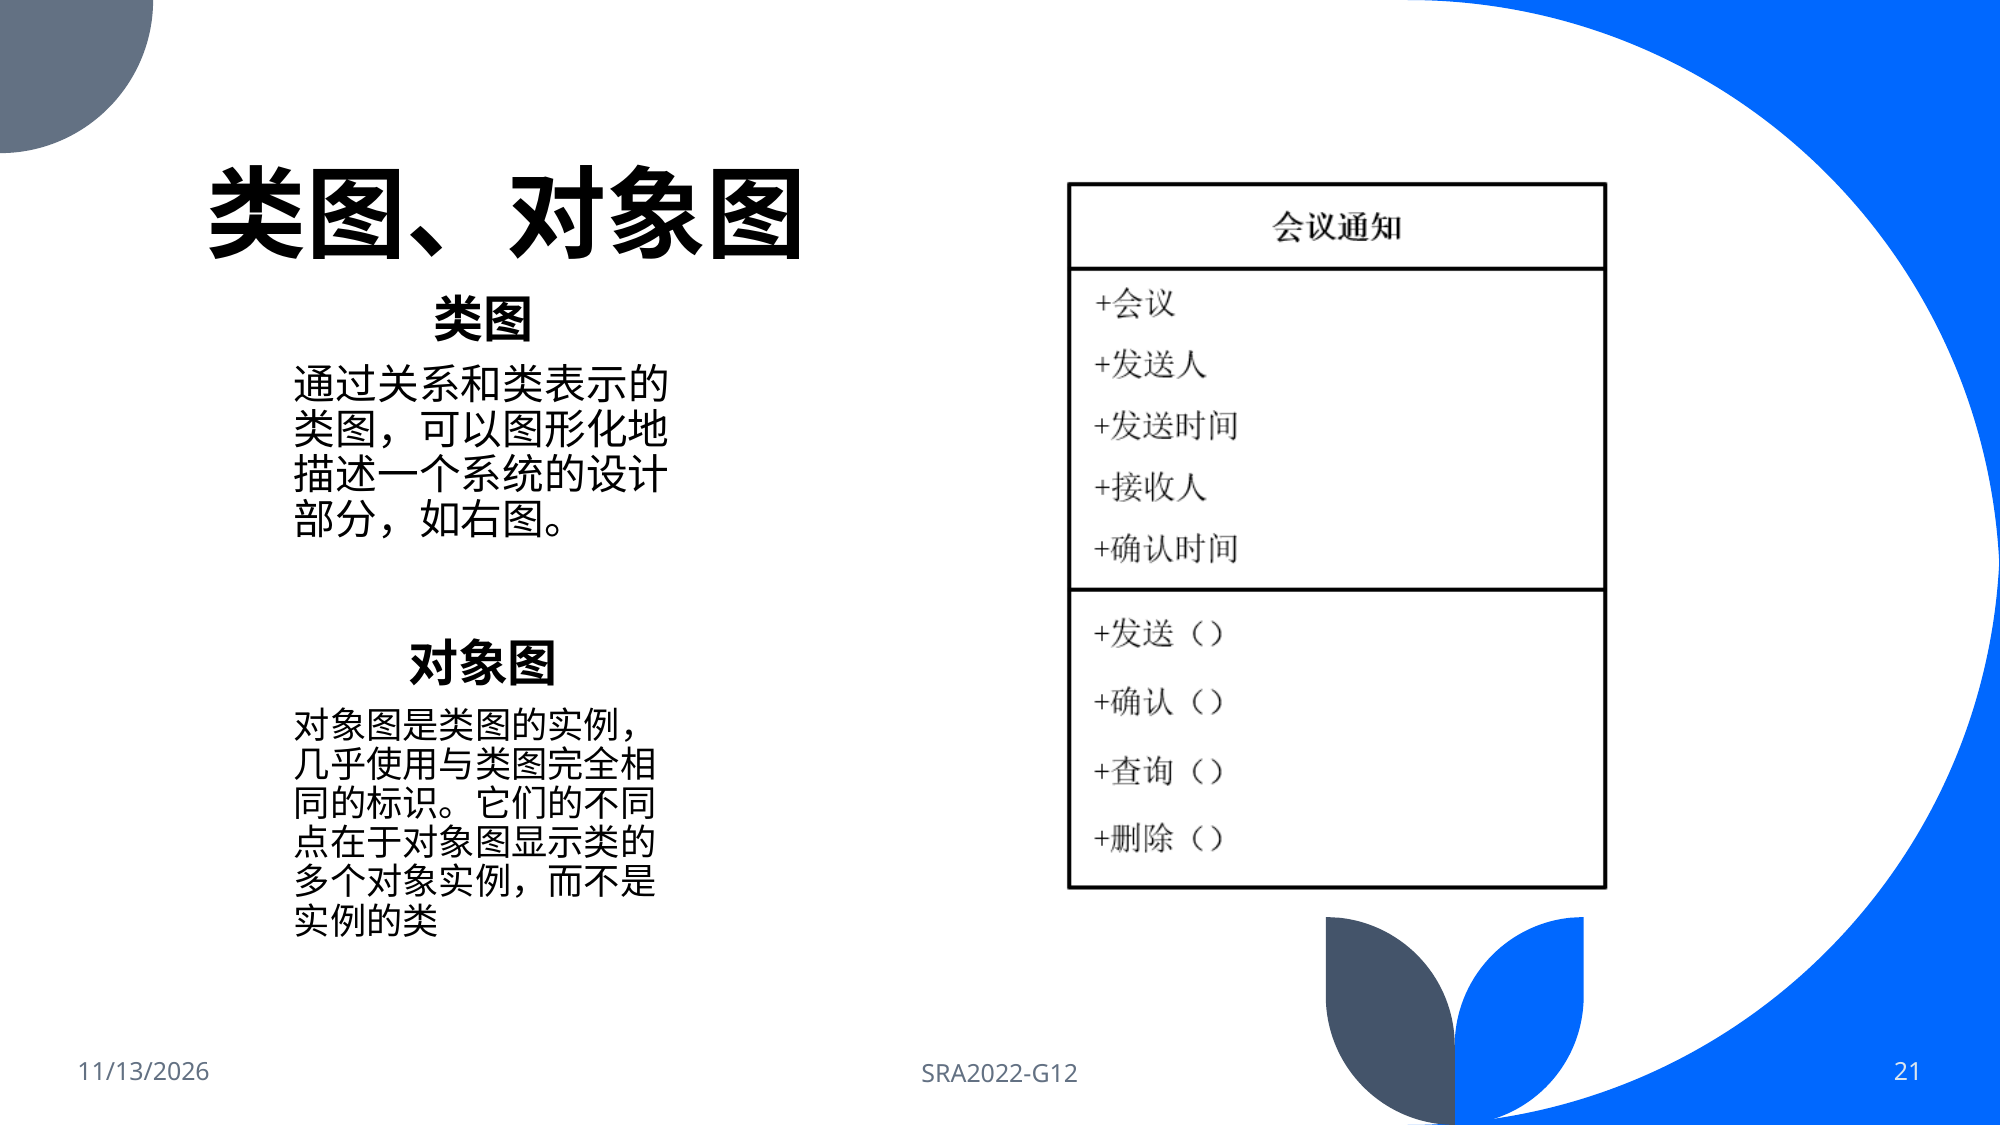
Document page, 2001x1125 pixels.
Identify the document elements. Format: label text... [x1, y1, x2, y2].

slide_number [62, 1042, 513, 1103]
footer SRA2022-G12 [662, 1042, 1338, 1103]
picture [1055, 170, 1617, 902]
text_box 对象图是类图的实例，几乎使用与类图完全相同的标识。它们的不同点在于对象图显示类的多个对象实例，而不是实例的类 [278, 699, 688, 952]
title 类图、对象图 [191, 62, 1796, 280]
list 通过关系和类表示的类图，可以图形化地描述一个系统的设计部分，如右图。 [278, 355, 688, 608]
text_box 类图 [227, 279, 739, 355]
slide_number 21 [1665, 1042, 1938, 1103]
text_box 对象图 [227, 623, 739, 699]
